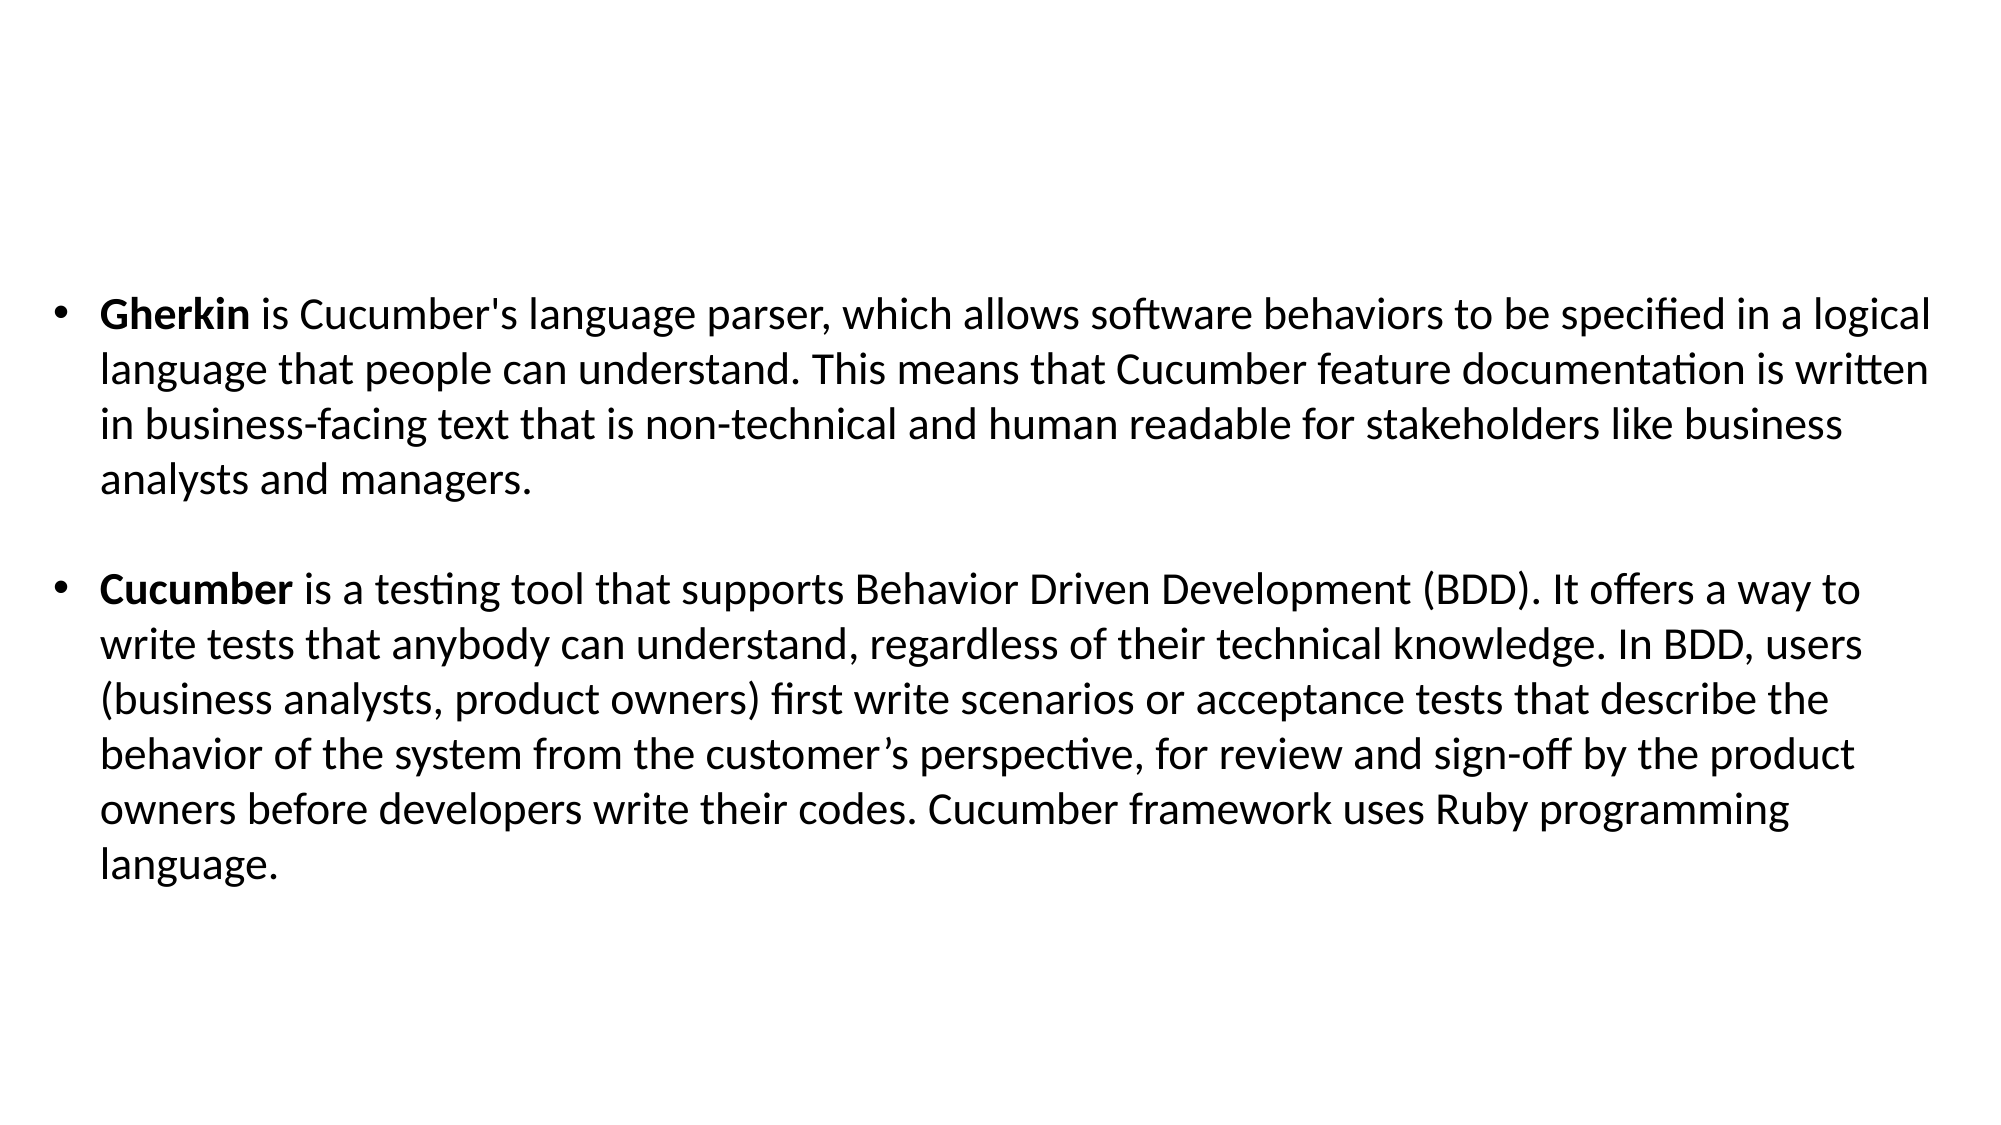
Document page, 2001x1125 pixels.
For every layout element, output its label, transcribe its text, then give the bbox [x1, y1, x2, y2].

text_box Gherkin is Cucumber's language parser, which allows software behaviors to be specified in a logical language that people can understand. This means that Cucumber feature documentation is written in business-facing text that is non-technical and human readable for stakeholders like business analysts and managers. Cucumber is a testing tool that supports Behavior Driven Development (BDD). It offers a way to write tests that anybody can understand, regardless of their technical knowledge. In BDD, users (business analysts, product owners) first write scenarios or acceptance tests that describe the behavior of the system from the customer’s perspective, for review and sign-off by the product owners before developers write their codes. Cucumber framework uses Ruby programming language. [38, 221, 1962, 897]
